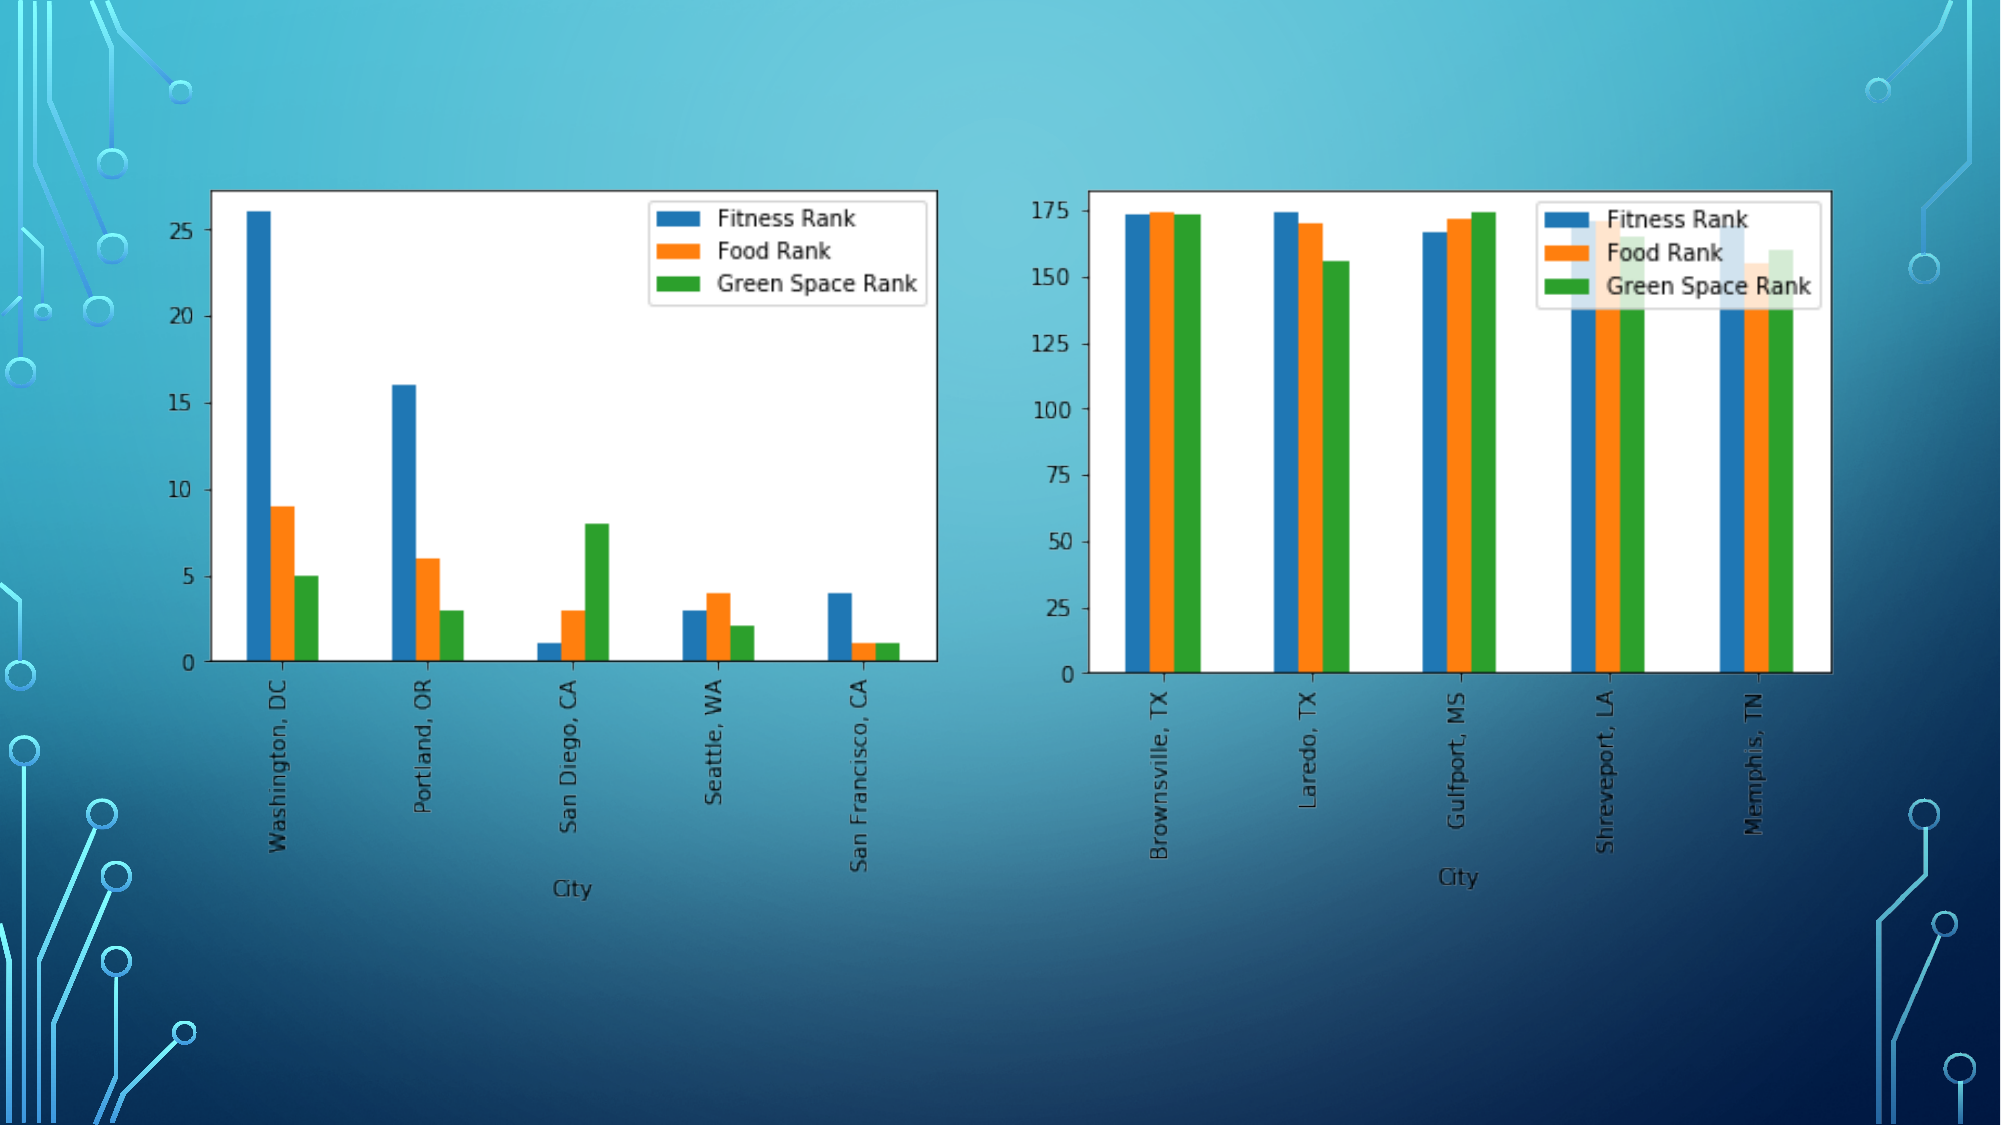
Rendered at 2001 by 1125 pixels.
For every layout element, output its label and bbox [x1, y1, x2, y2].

picture [1015, 175, 1848, 906]
list [152, 175, 950, 917]
